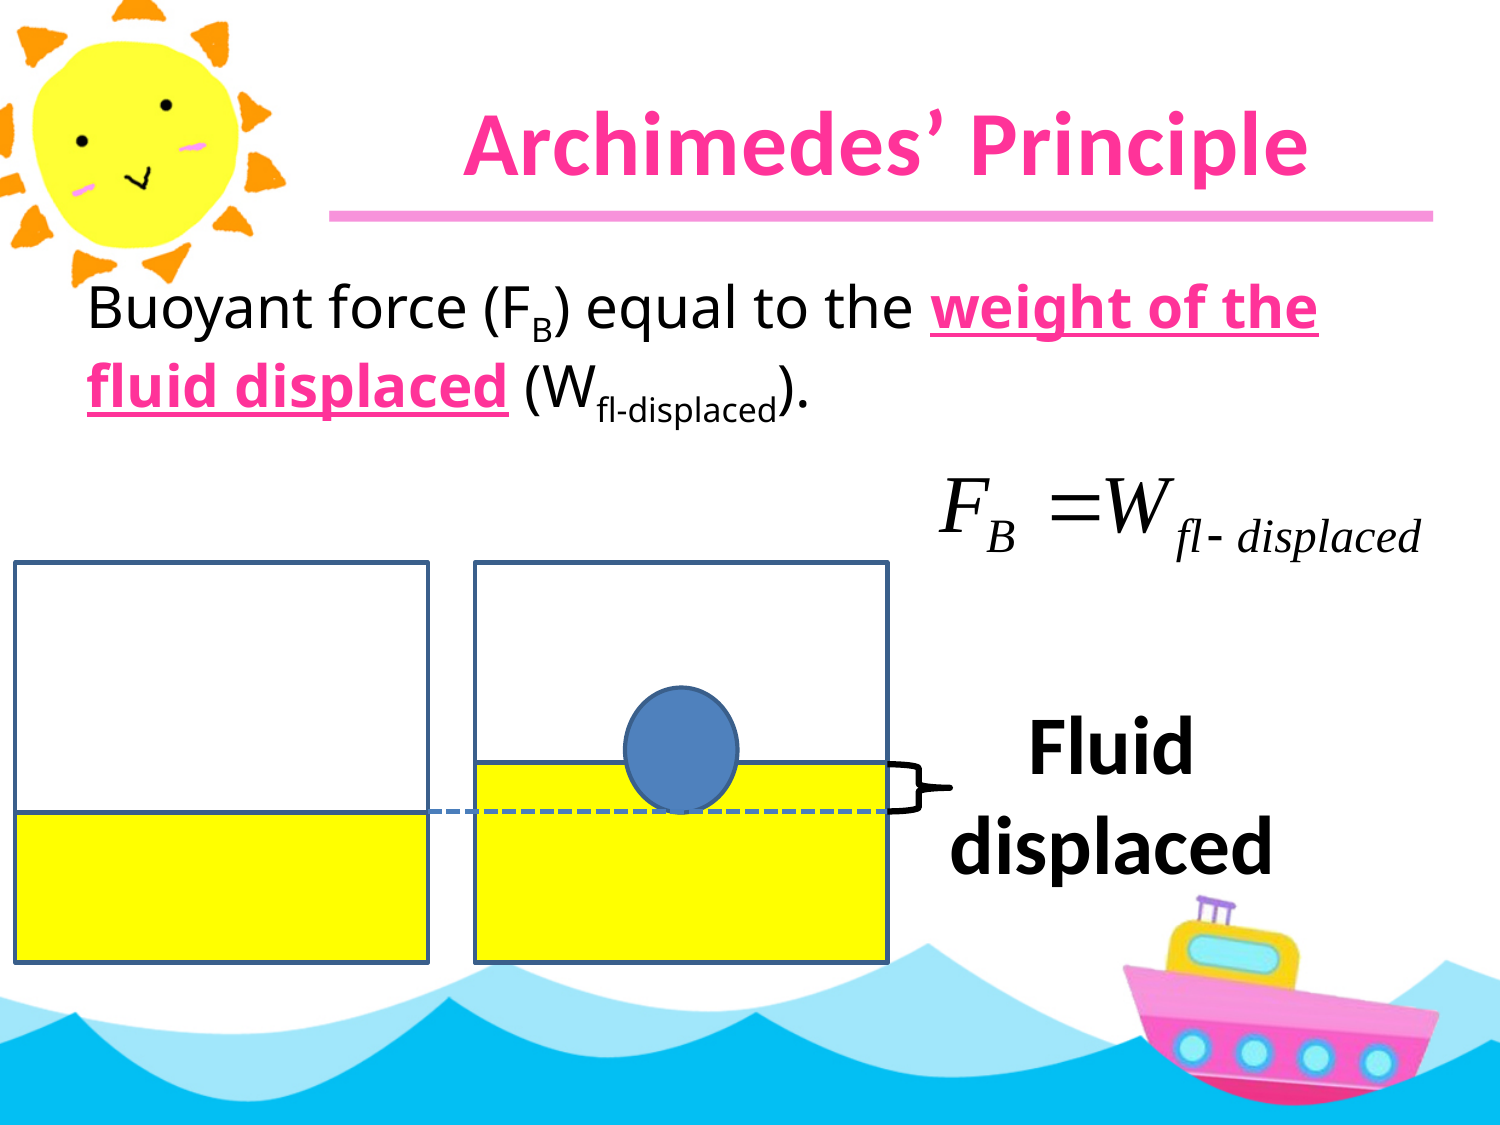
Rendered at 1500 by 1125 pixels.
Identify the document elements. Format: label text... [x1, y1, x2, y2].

text_box Fluid displaced [875, 684, 1350, 913]
text_box [705, 760, 875, 810]
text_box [924, 449, 1438, 581]
title Archimedes’ Principle [350, 45, 1425, 233]
text_box [473, 560, 890, 760]
picture [0, 0, 1500, 1105]
text_box [473, 820, 890, 965]
text_box [13, 560, 430, 810]
text_box [473, 760, 655, 810]
text_box [622, 685, 740, 810]
text_box [13, 810, 430, 964]
list Buoyant force (FB) equal to the weight of the fluid displaced (Wfl-displaced). [15, 262, 1391, 463]
